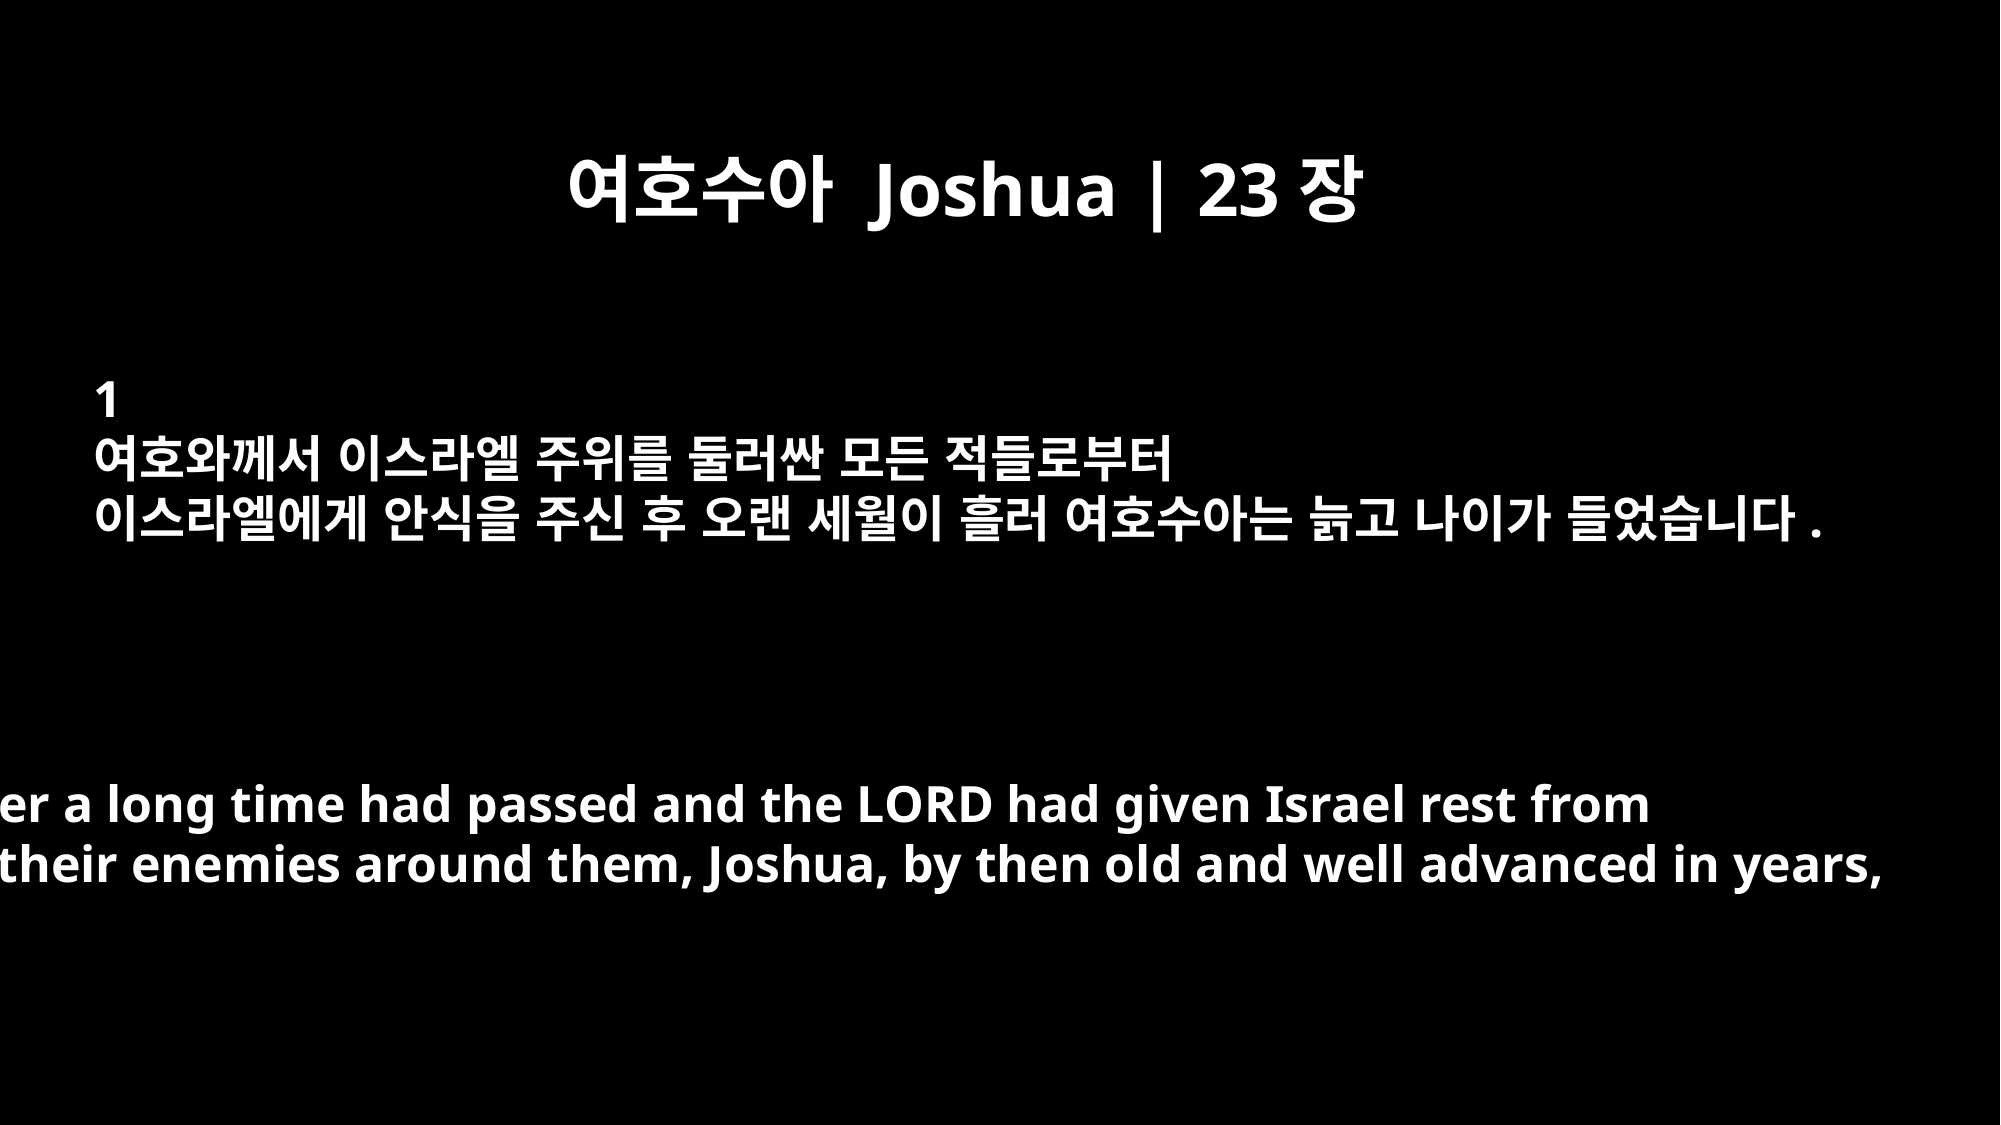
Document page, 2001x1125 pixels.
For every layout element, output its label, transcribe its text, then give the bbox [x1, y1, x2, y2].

text_box ﻿1 여호와께서 이스라엘 주위를 둘러싼 모든 적들로부터 이스라엘에게 안식을 주신 후 오랜 세월이 흘러 여호수아는 늙고 나이가 들었습니다. [78, 359, 1839, 555]
text_box 여호수아 Joshua | 23장 [551, 136, 1381, 239]
text_box After a long time had passed and the LORD had given Israel rest from all their enemies around them, Joshua, by then old and well advanced in years, [0, 764, 1900, 900]
